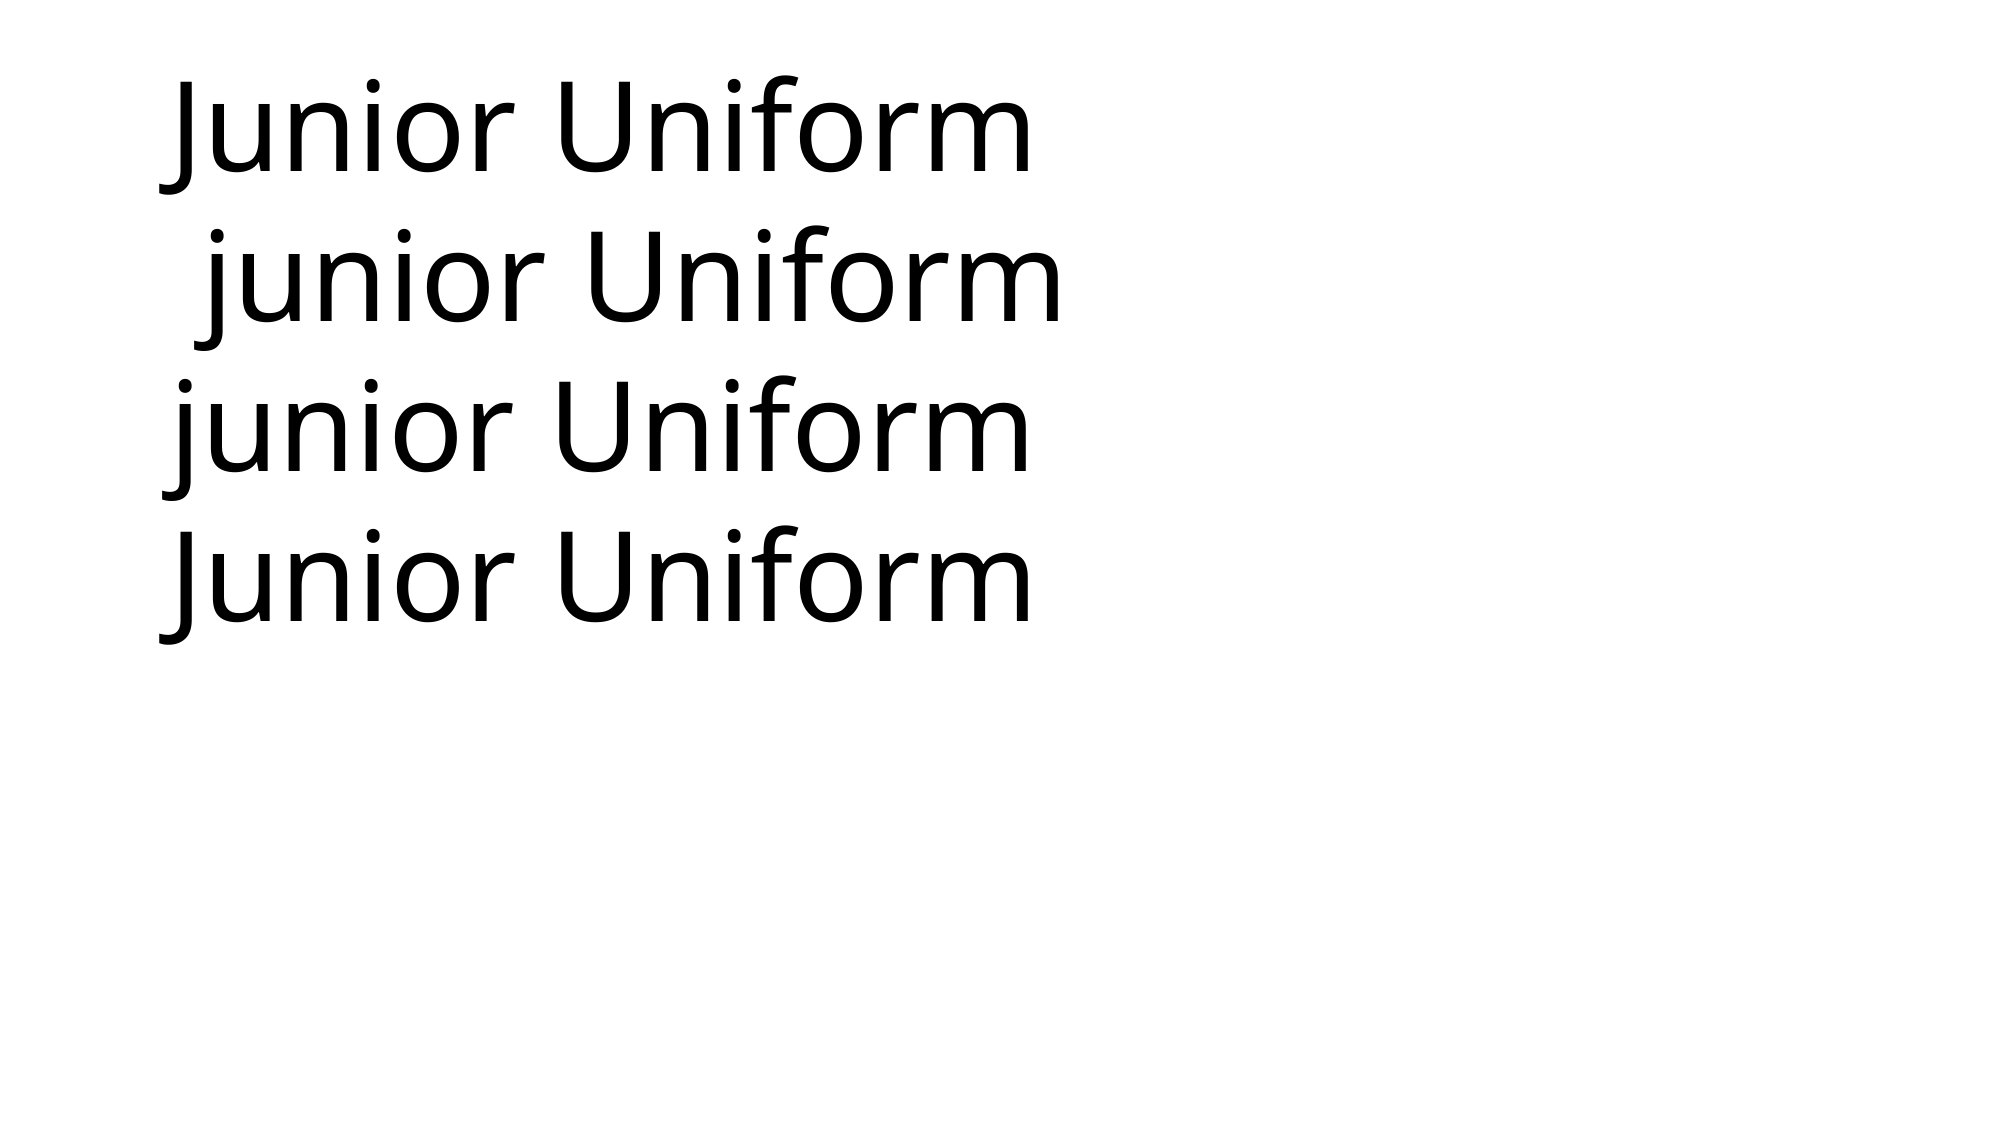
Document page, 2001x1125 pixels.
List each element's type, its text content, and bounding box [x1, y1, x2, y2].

text_box Junior Uniform junior Uniform junior Uniform Junior Uniform [154, 39, 1589, 805]
